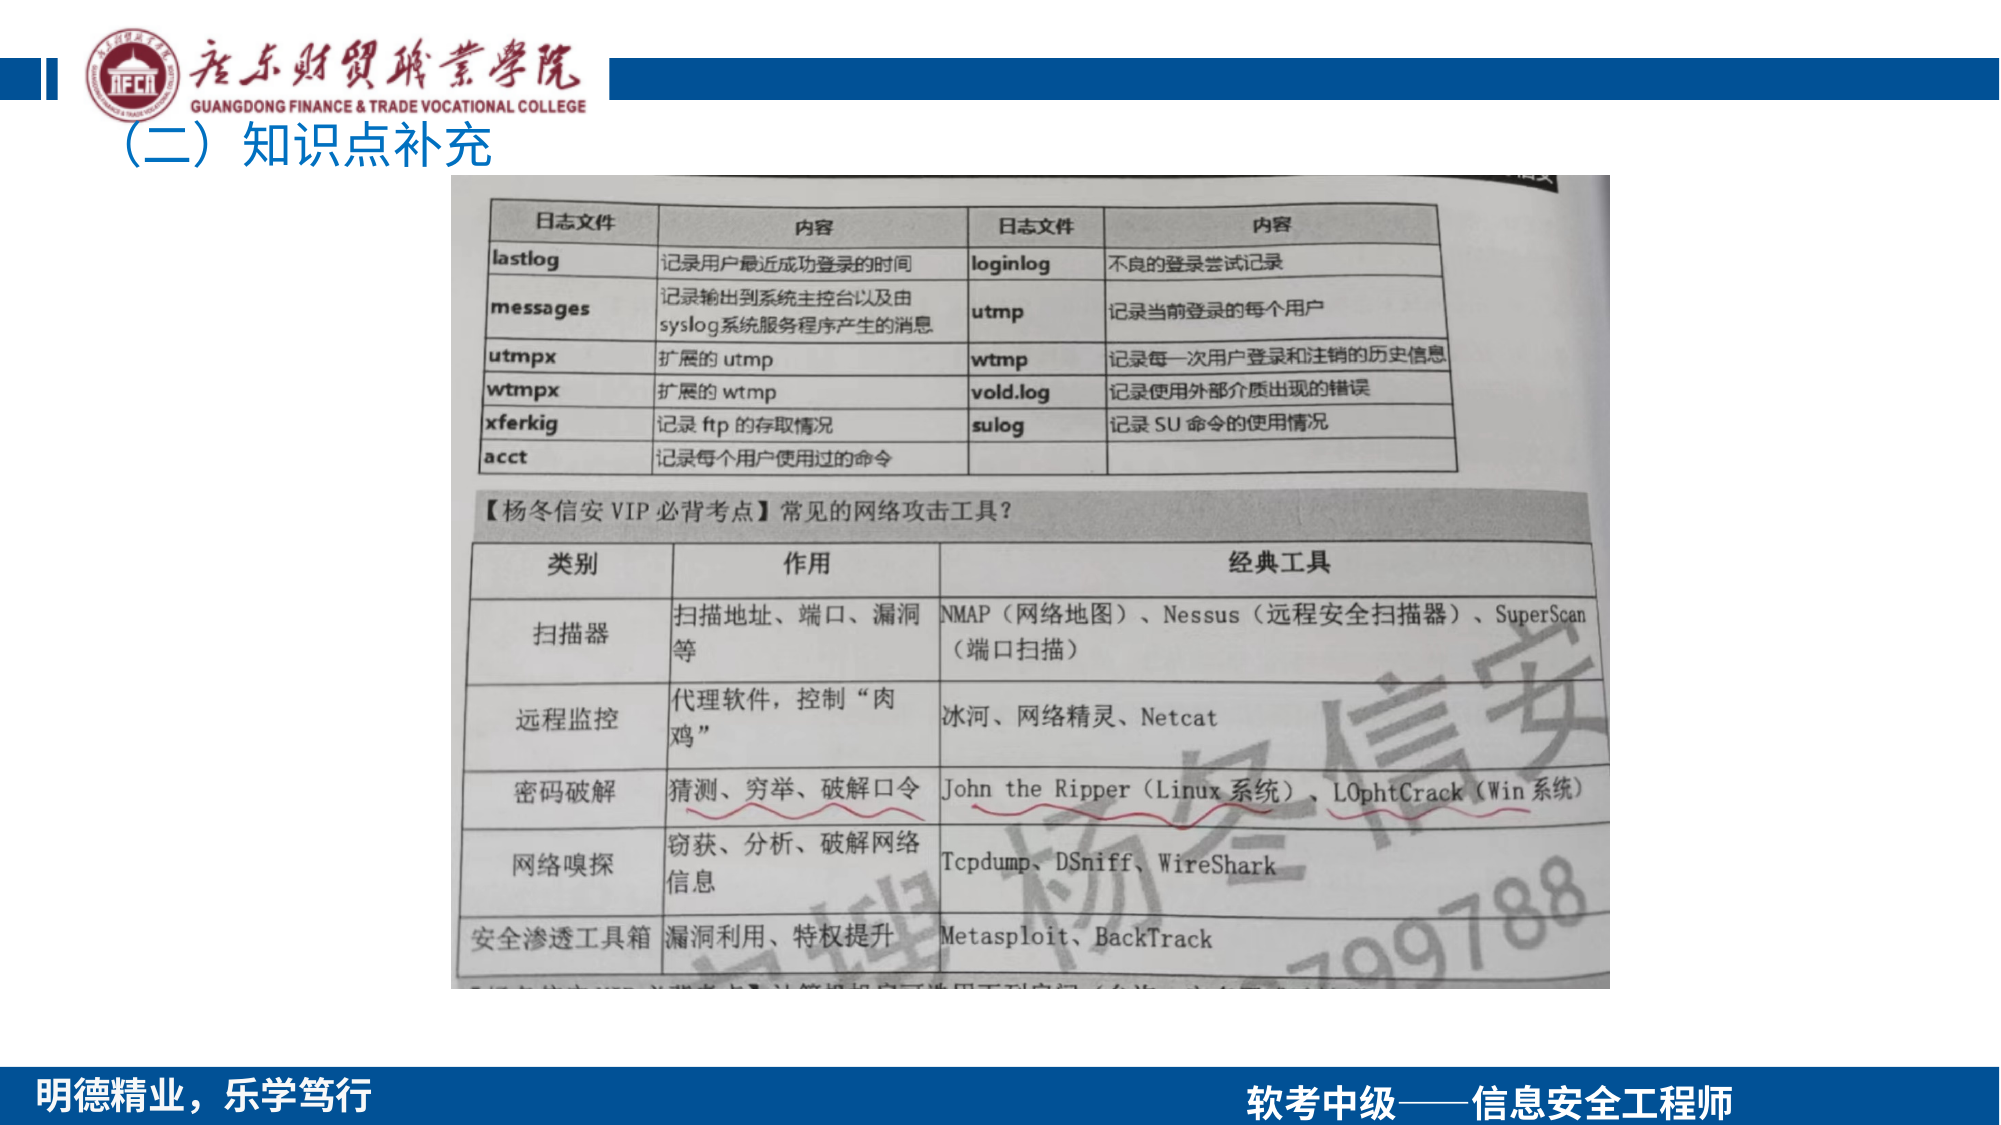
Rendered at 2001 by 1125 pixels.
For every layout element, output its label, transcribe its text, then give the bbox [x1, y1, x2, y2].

picture [451, 175, 1610, 989]
picture [83, 20, 593, 94]
text_box （二）知识点补充 [78, 94, 1282, 182]
